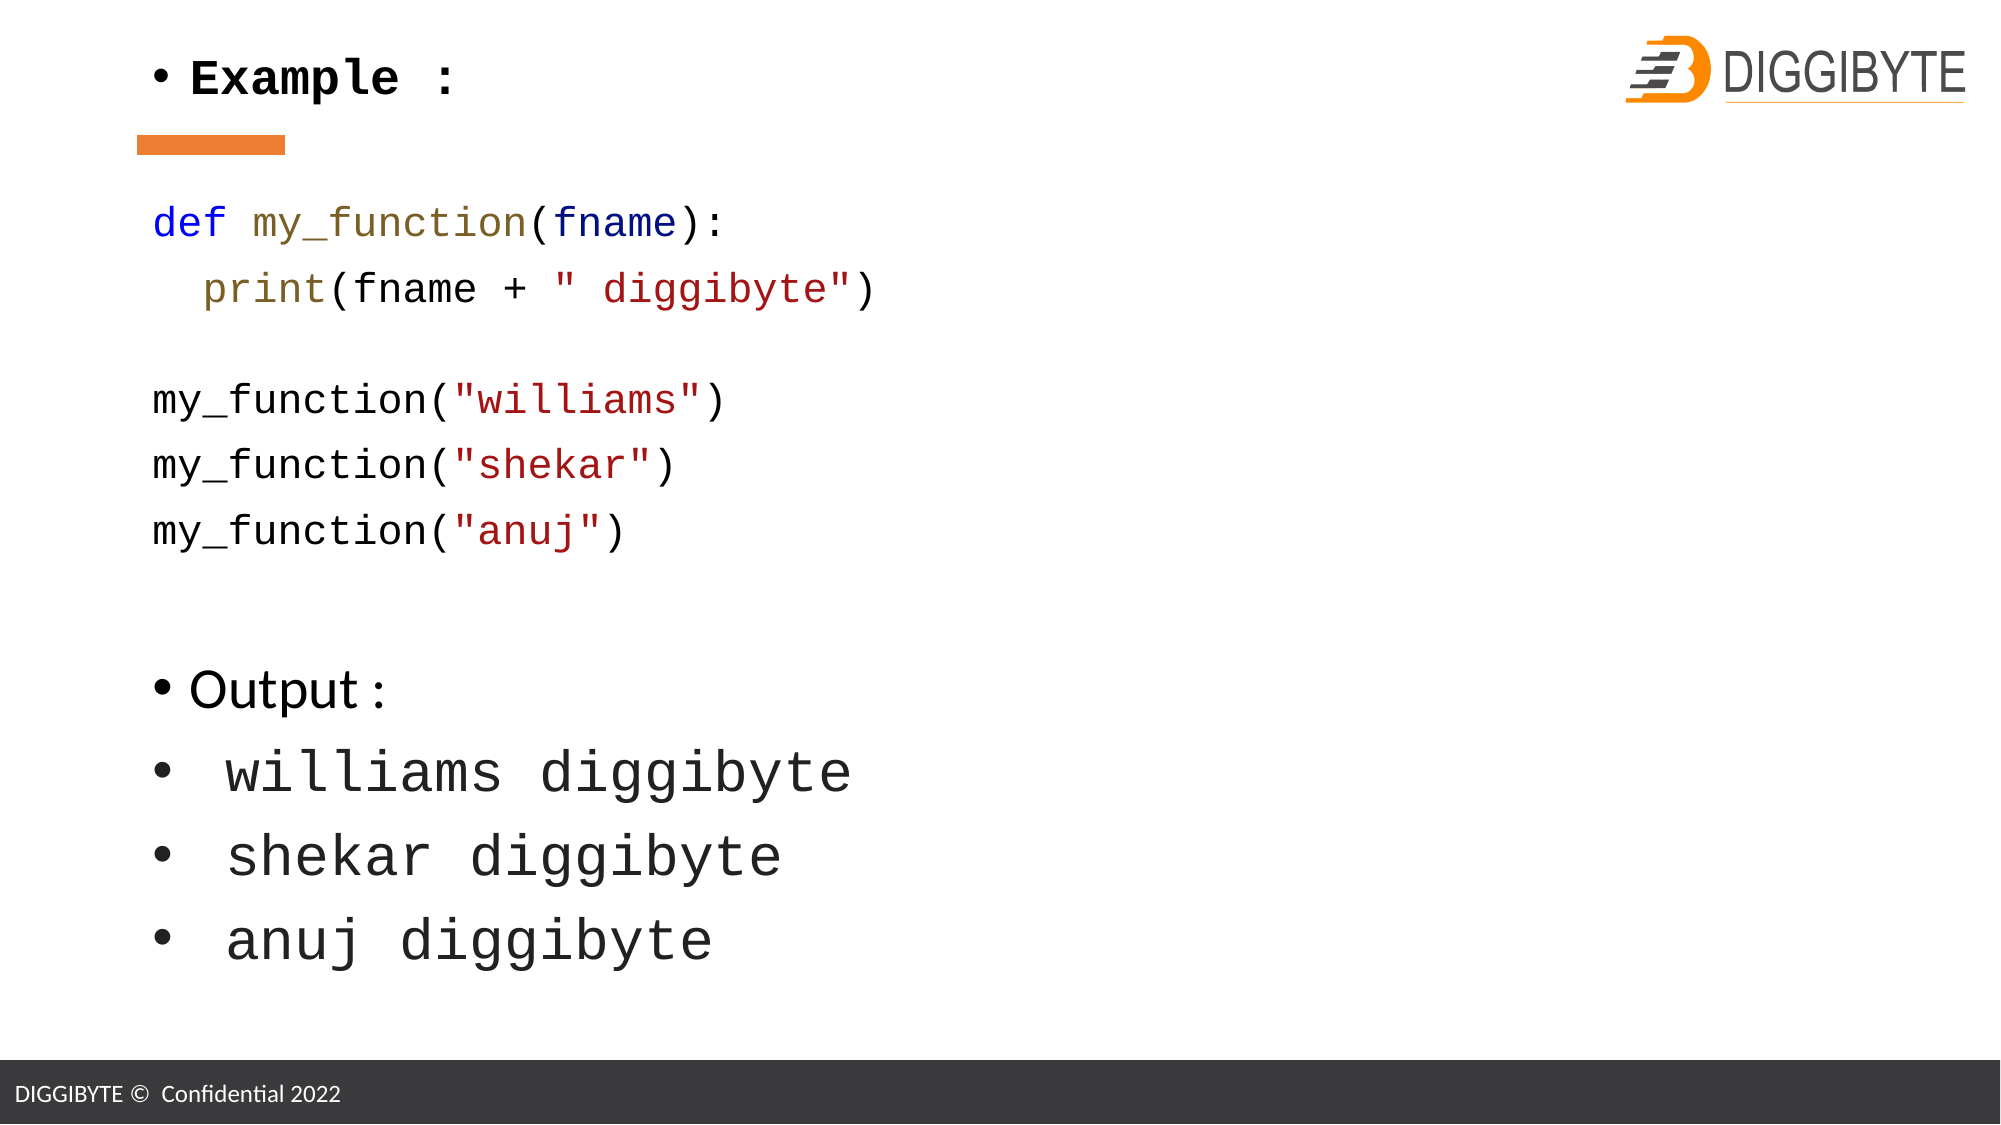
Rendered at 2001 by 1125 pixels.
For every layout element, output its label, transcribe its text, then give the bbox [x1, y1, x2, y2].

list Example : def my_function(fname): print(fname + " diggibyte") my_function("williams") my_function("shekar") my_function("anuj") Output : williams diggibyte shekar diggibyte anuj diggibyte [137, 43, 1863, 1014]
picture [1594, 0, 1986, 180]
